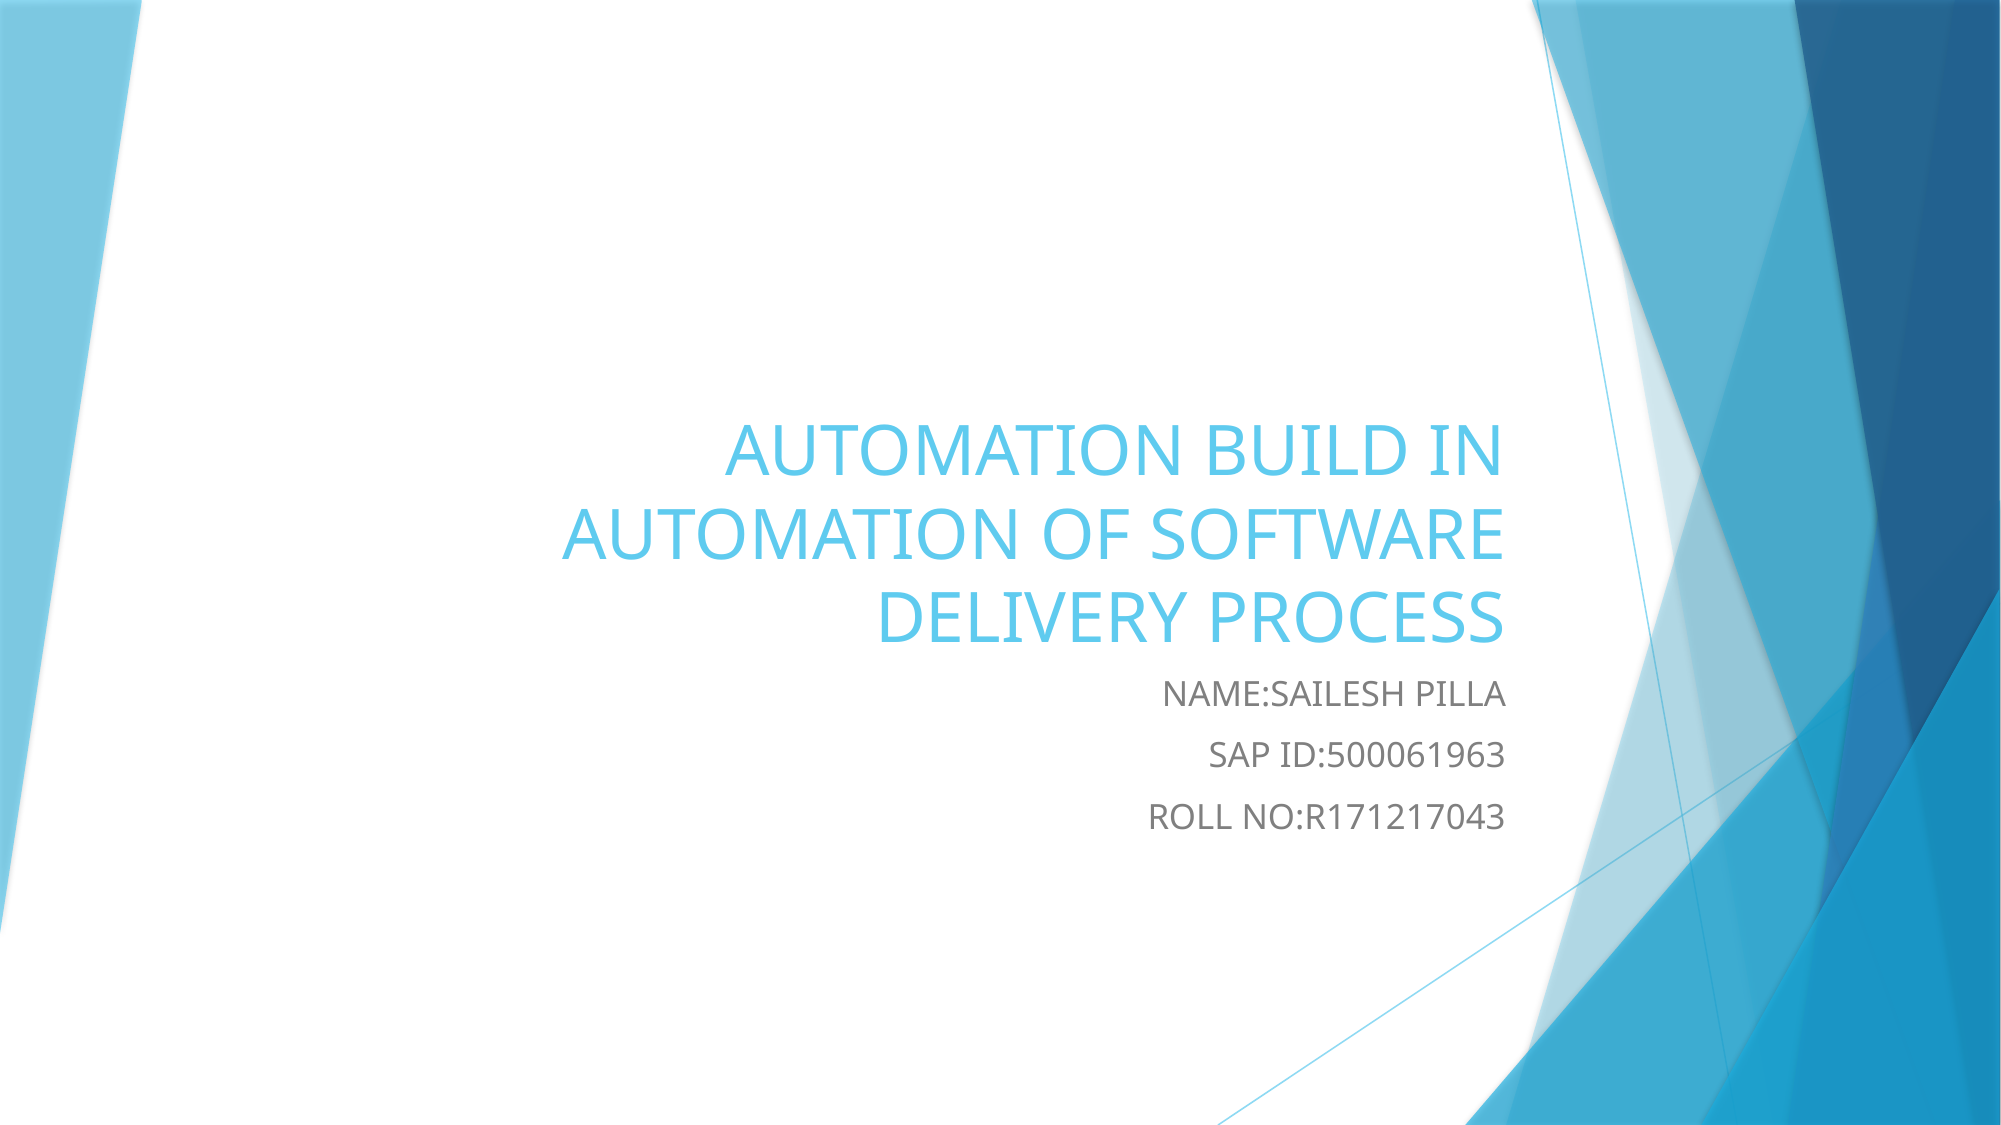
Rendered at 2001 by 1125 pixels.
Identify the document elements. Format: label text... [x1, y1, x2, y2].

title AUTOMATION BUILD IN AUTOMATION OF SOFTWARE DELIVERY PROCESS [247, 394, 1522, 664]
subtitle NAME:SAILESH PILLA SAP ID:500061963 ROLL NO:R171217043 [247, 664, 1522, 845]
